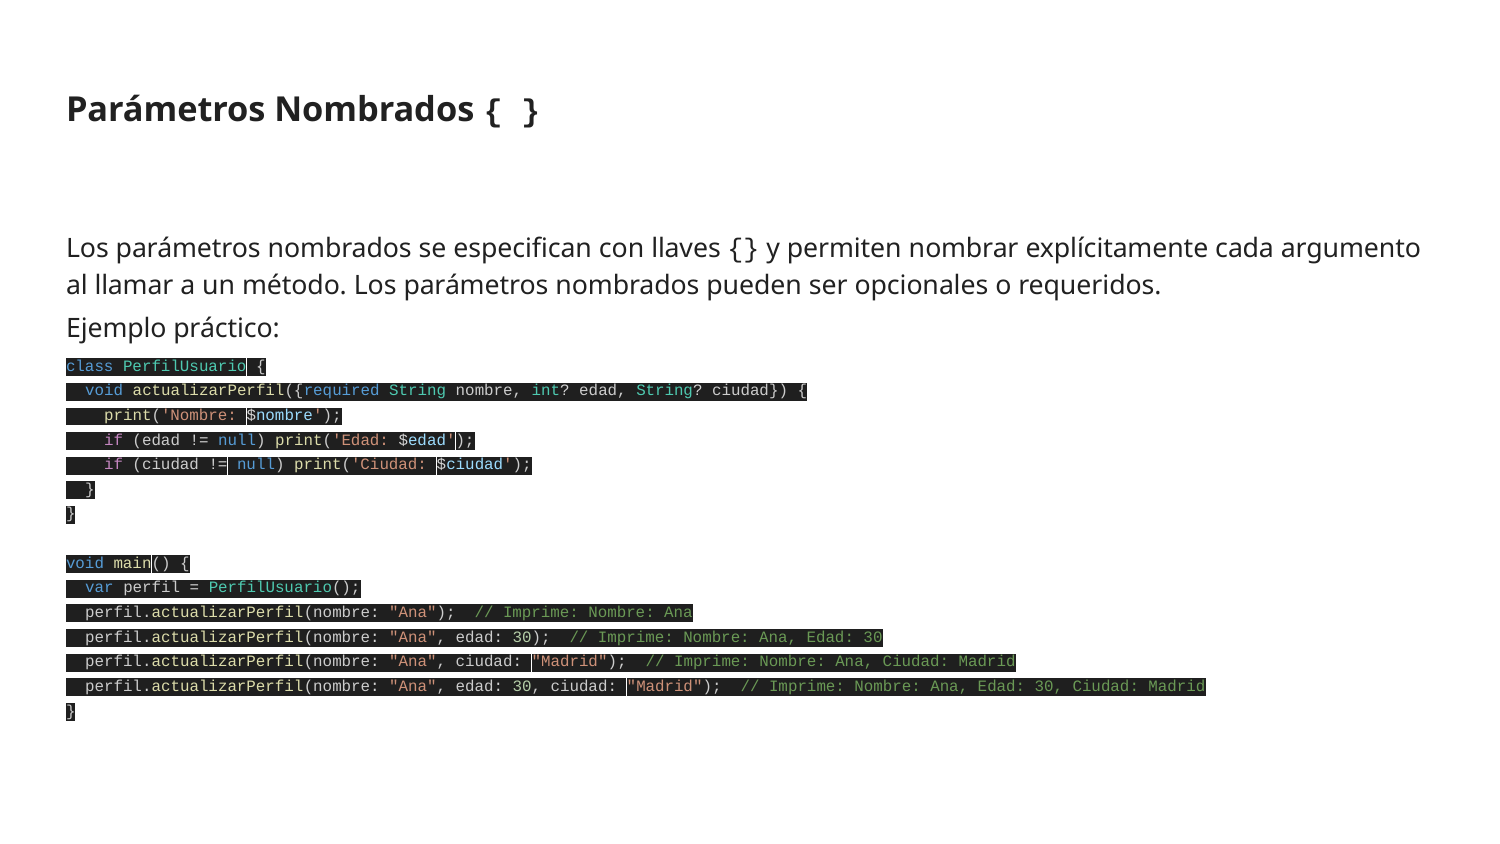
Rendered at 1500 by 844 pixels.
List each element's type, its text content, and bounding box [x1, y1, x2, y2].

title Parámetros Nombrados { } [51, 48, 1449, 180]
list Los parámetros nombrados se especifican con llaves {} y permiten nombrar explícitamente cada argumento al llamar a un método. Los parámetros nombrados pueden ser opcionales o requeridos. Ejemplo práctico: class PerfilUsuario { void actualizarPerfil({required String nombre, int? edad, String? ciudad}) { print('Nombre: $nombre'); if (edad != null) print('Edad: $edad'); if (ciudad != null) print('Ciudad: $ciudad'); } } void main() { var perfil = PerfilUsuario(); perfil.actualizarPerfil(nombre: "Ana"); // Imprime: Nombre: Ana perfil.actualizarPerfil(nombre: "Ana", edad: 30); // Imprime: Nombre: Ana, Edad: 30 perfil.actualizarPerfil(nombre: "Ana", ciudad: "Madrid"); // Imprime: Nombre: Ana, Ciudad: Madrid perfil.actualizarPerfil(nombre: "Ana", edad: 30, ciudad: "Madrid"); // Imprime: Nombre: Ana, Edad: 30, Ciudad: Madrid } [51, 201, 1449, 750]
